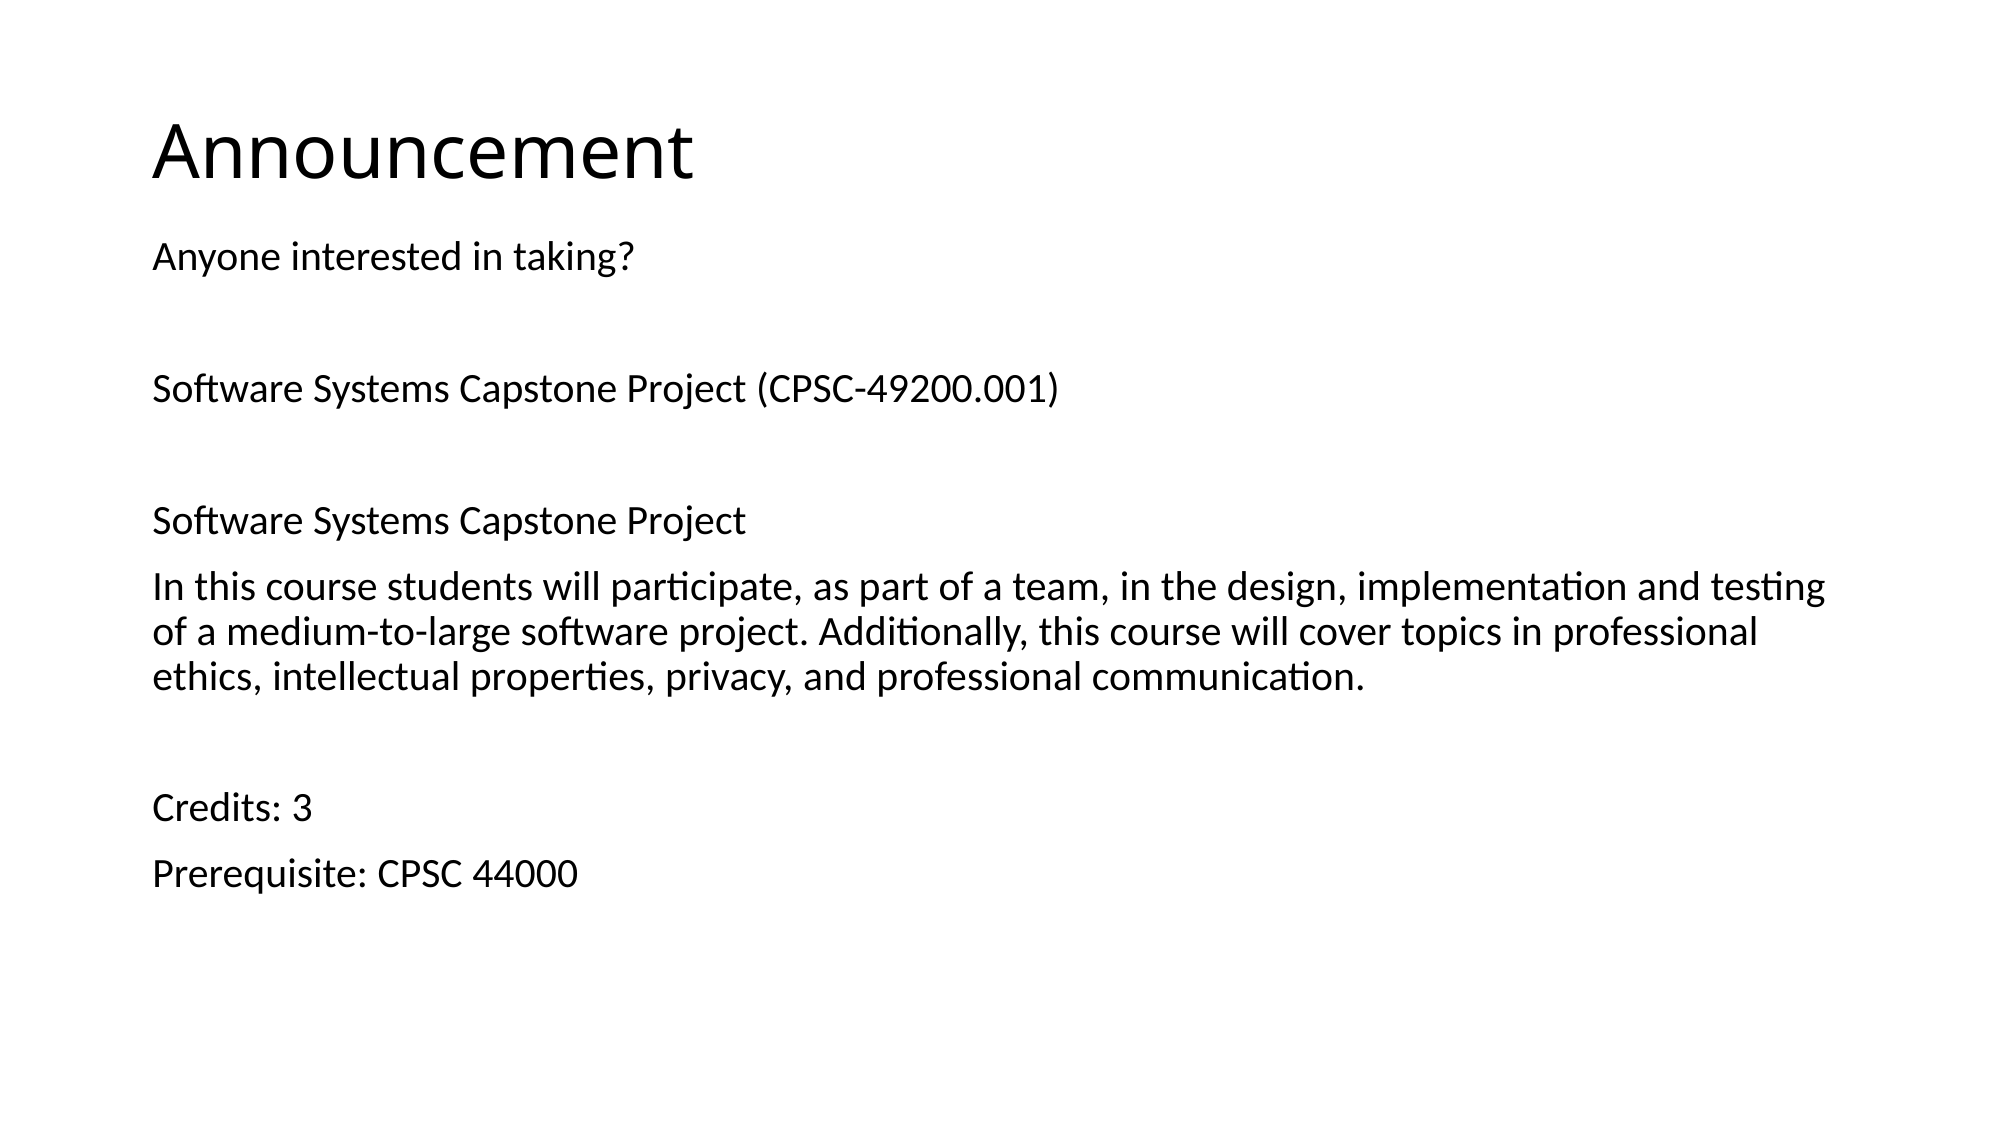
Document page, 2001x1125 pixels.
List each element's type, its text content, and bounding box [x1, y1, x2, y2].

title Announcement [137, 92, 1863, 215]
list Anyone interested in taking? Software Systems Capstone Project (CPSC-49200.001) Software Systems Capstone Project In this course students will participate, as part of a team, in the design, implementation and testing of a medium-to-large software project. Additionally, this course will cover topics in professional ethics, intellectual properties, privacy, and professional communication. Credits: 3 Prerequisite: CPSC 44000 [137, 226, 1863, 1032]
